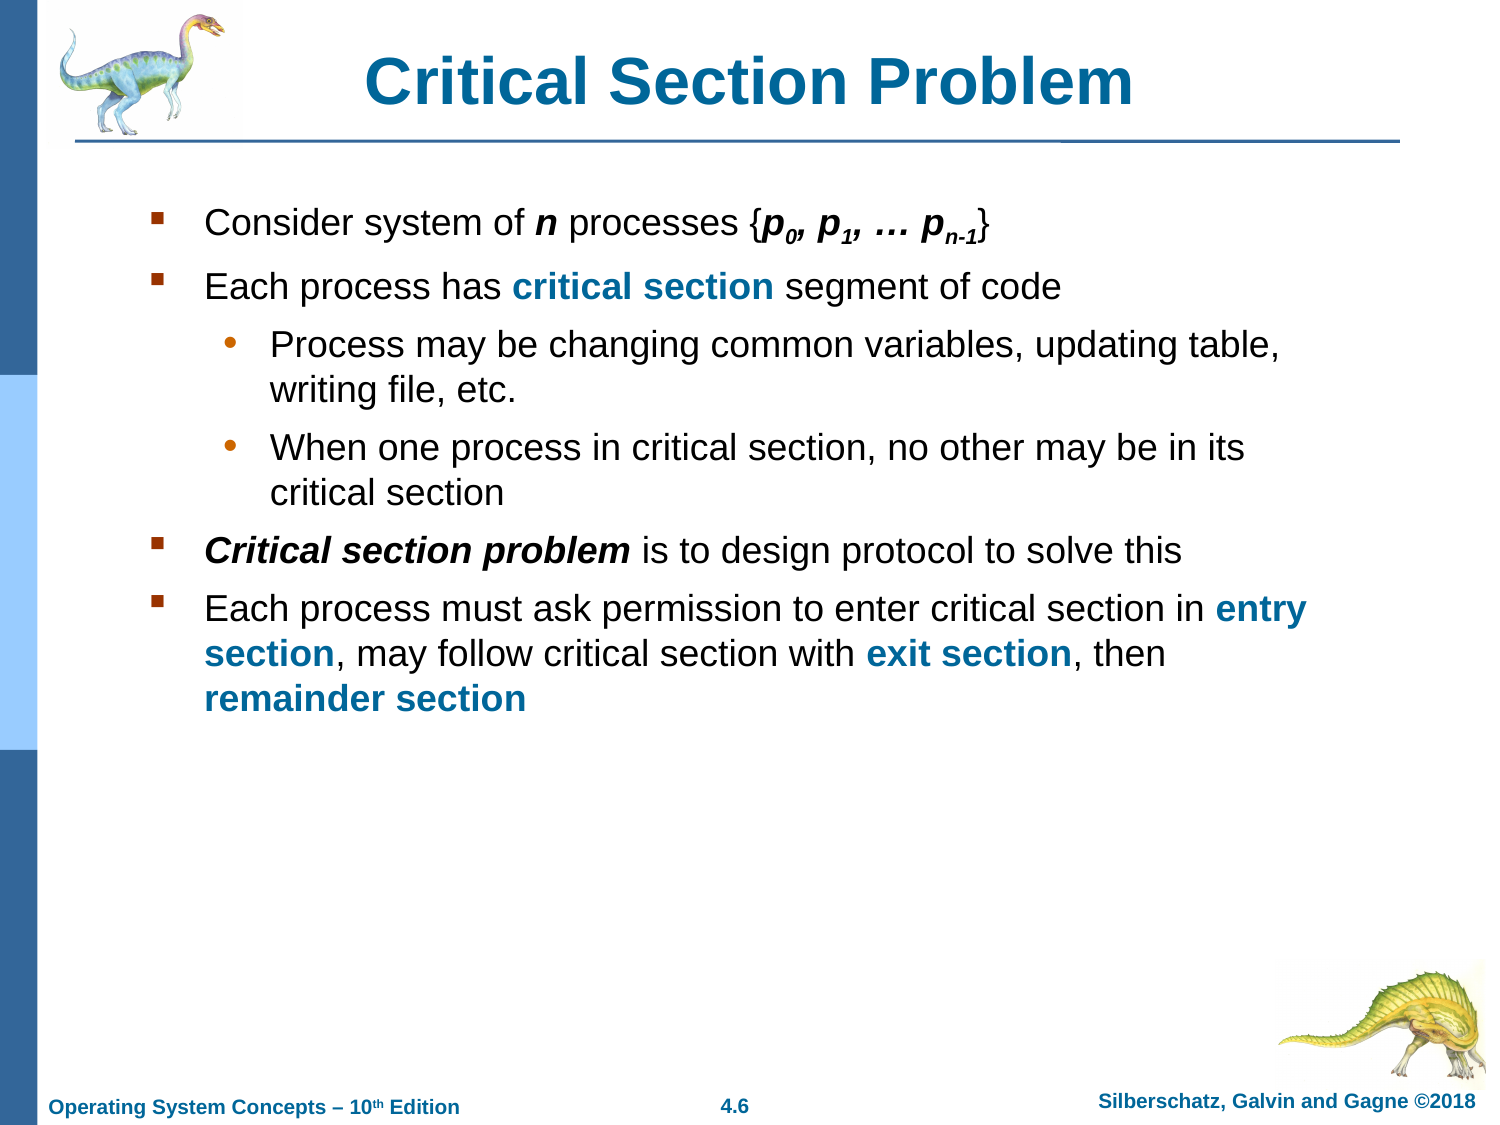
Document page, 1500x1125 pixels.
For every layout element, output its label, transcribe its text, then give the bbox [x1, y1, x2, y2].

picture [46, 0, 243, 149]
title Critical Section Problem [75, 31, 1425, 126]
list Consider system of n processes {p0, p1, … pn-1} Each process has critical section segment of code Process may be changing common variables, updating table, writing file, etc. When one process in critical section, no other may be in its critical section Critical section problem is to design protocol to solve this Each process must ask permission to enter critical section in entry section, may follow critical section with exit section, then remainder section [133, 190, 1339, 918]
picture [1275, 959, 1486, 1090]
